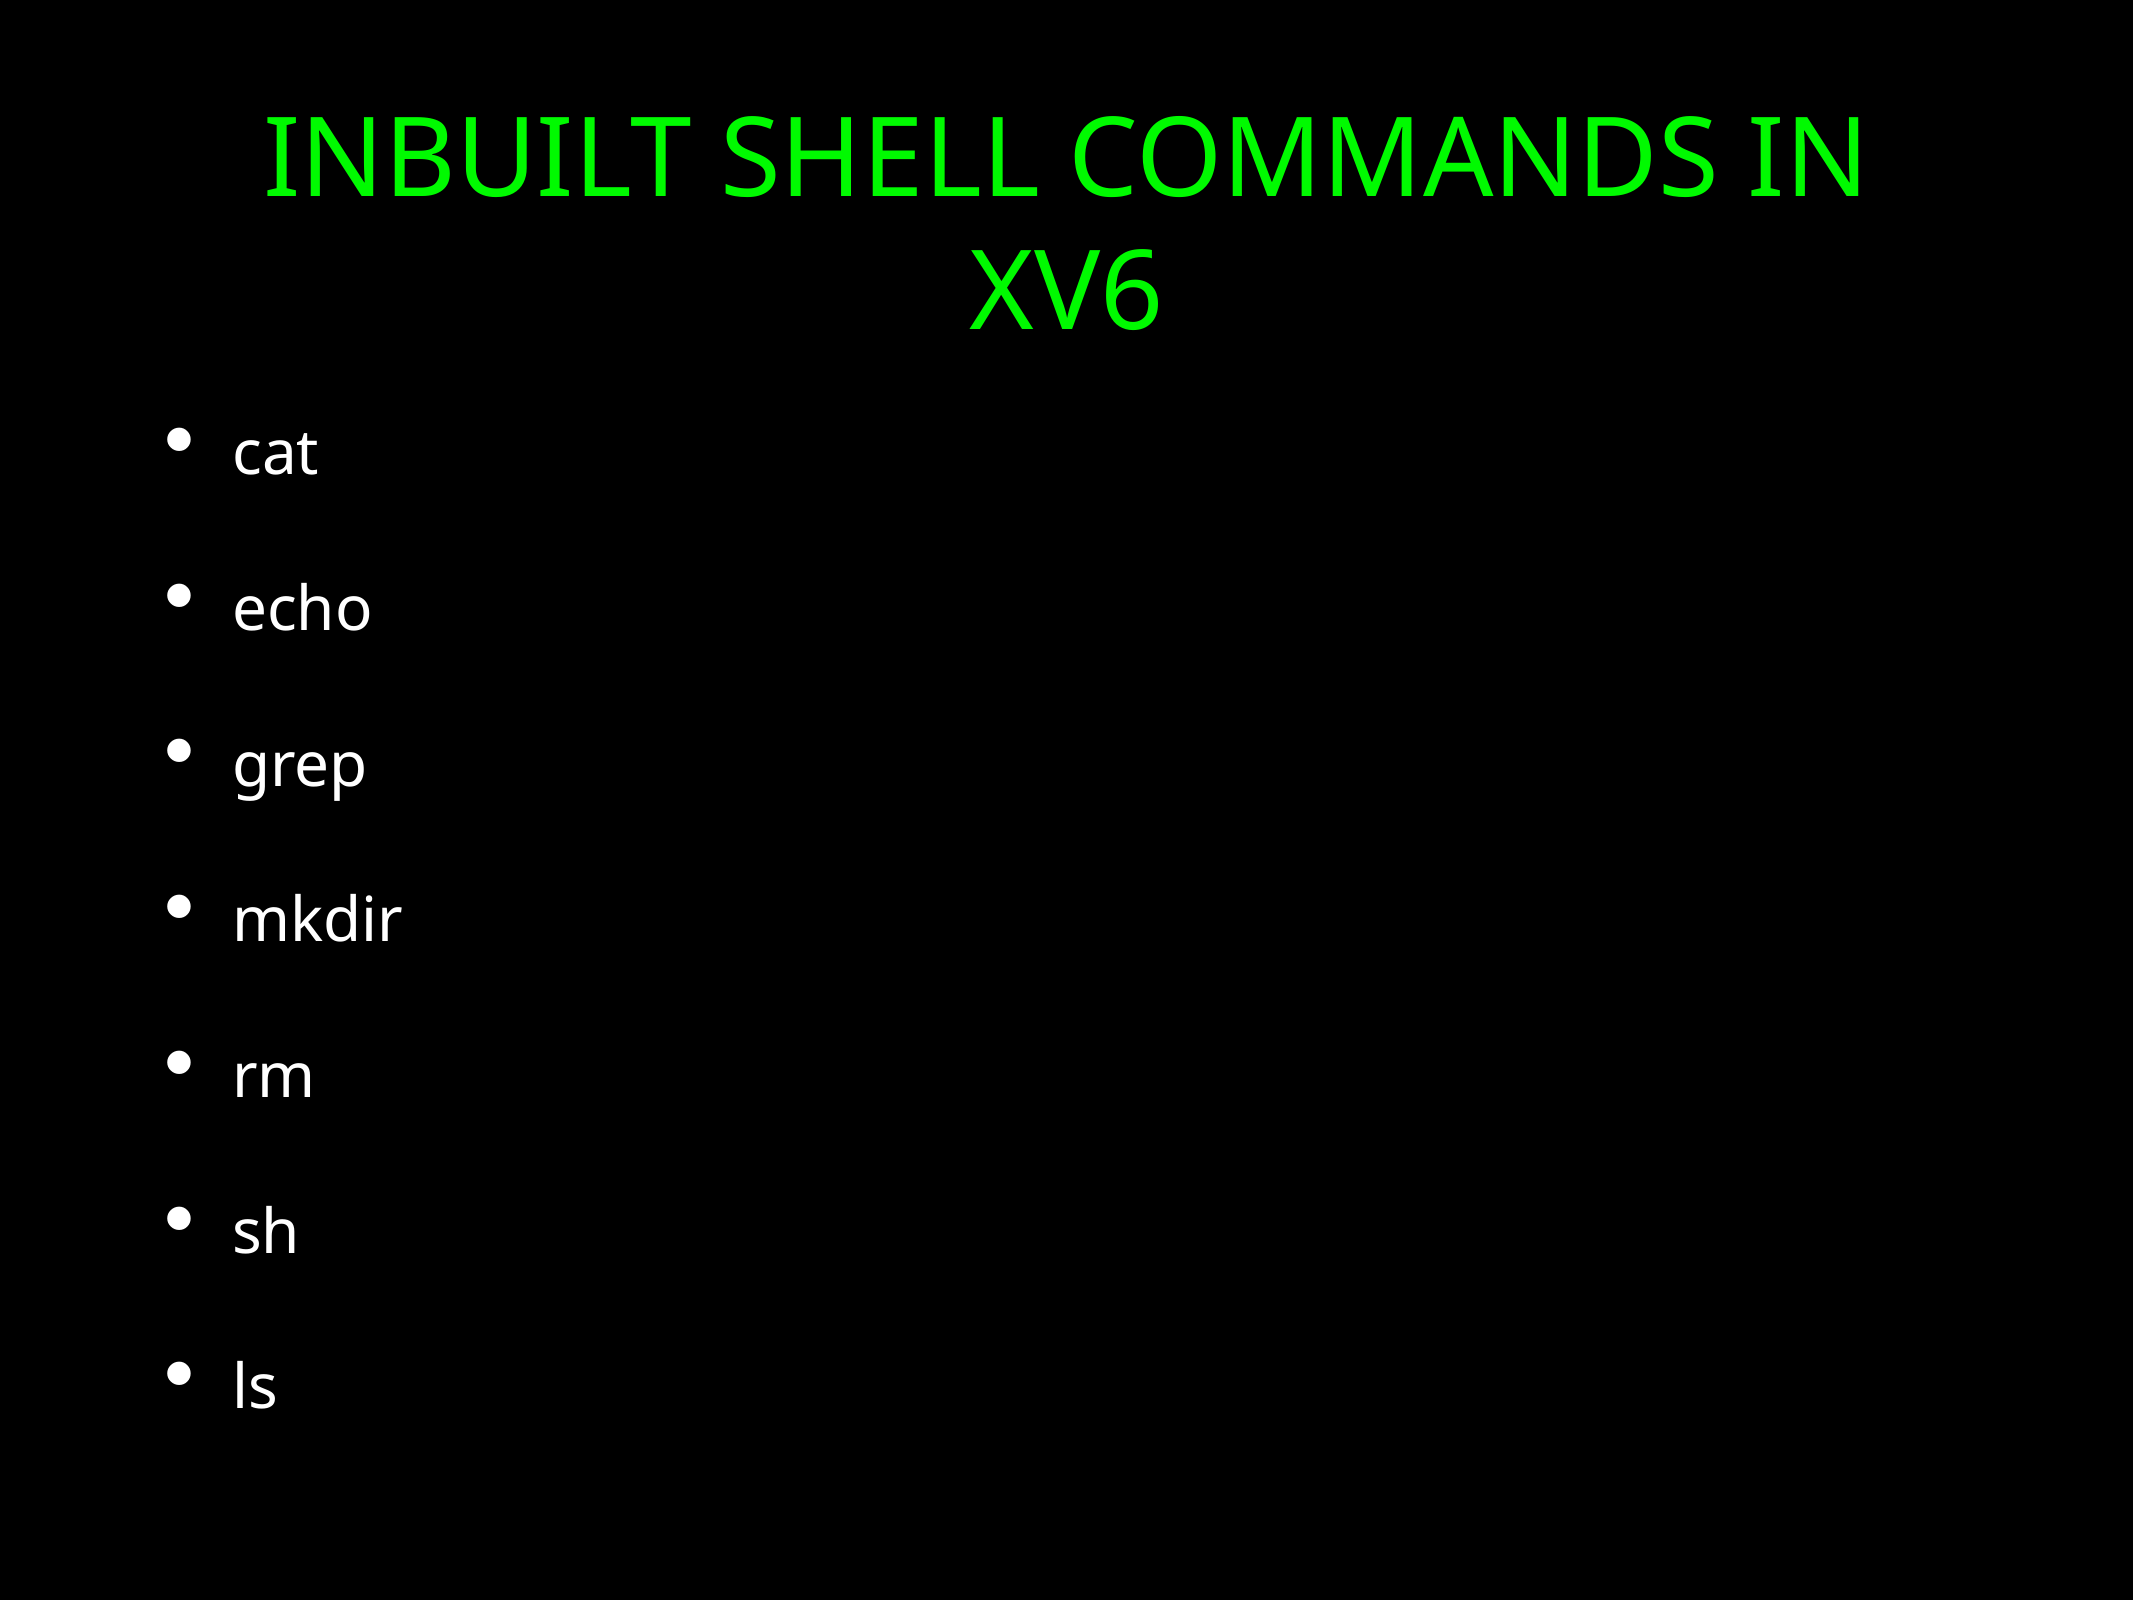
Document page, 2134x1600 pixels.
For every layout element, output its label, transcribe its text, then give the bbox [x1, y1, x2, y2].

title INBUILT SHELL COMMANDS IN XV6 [155, 41, 1978, 397]
list cat echo grep mkdir rm sh ls [155, 403, 1978, 1437]
